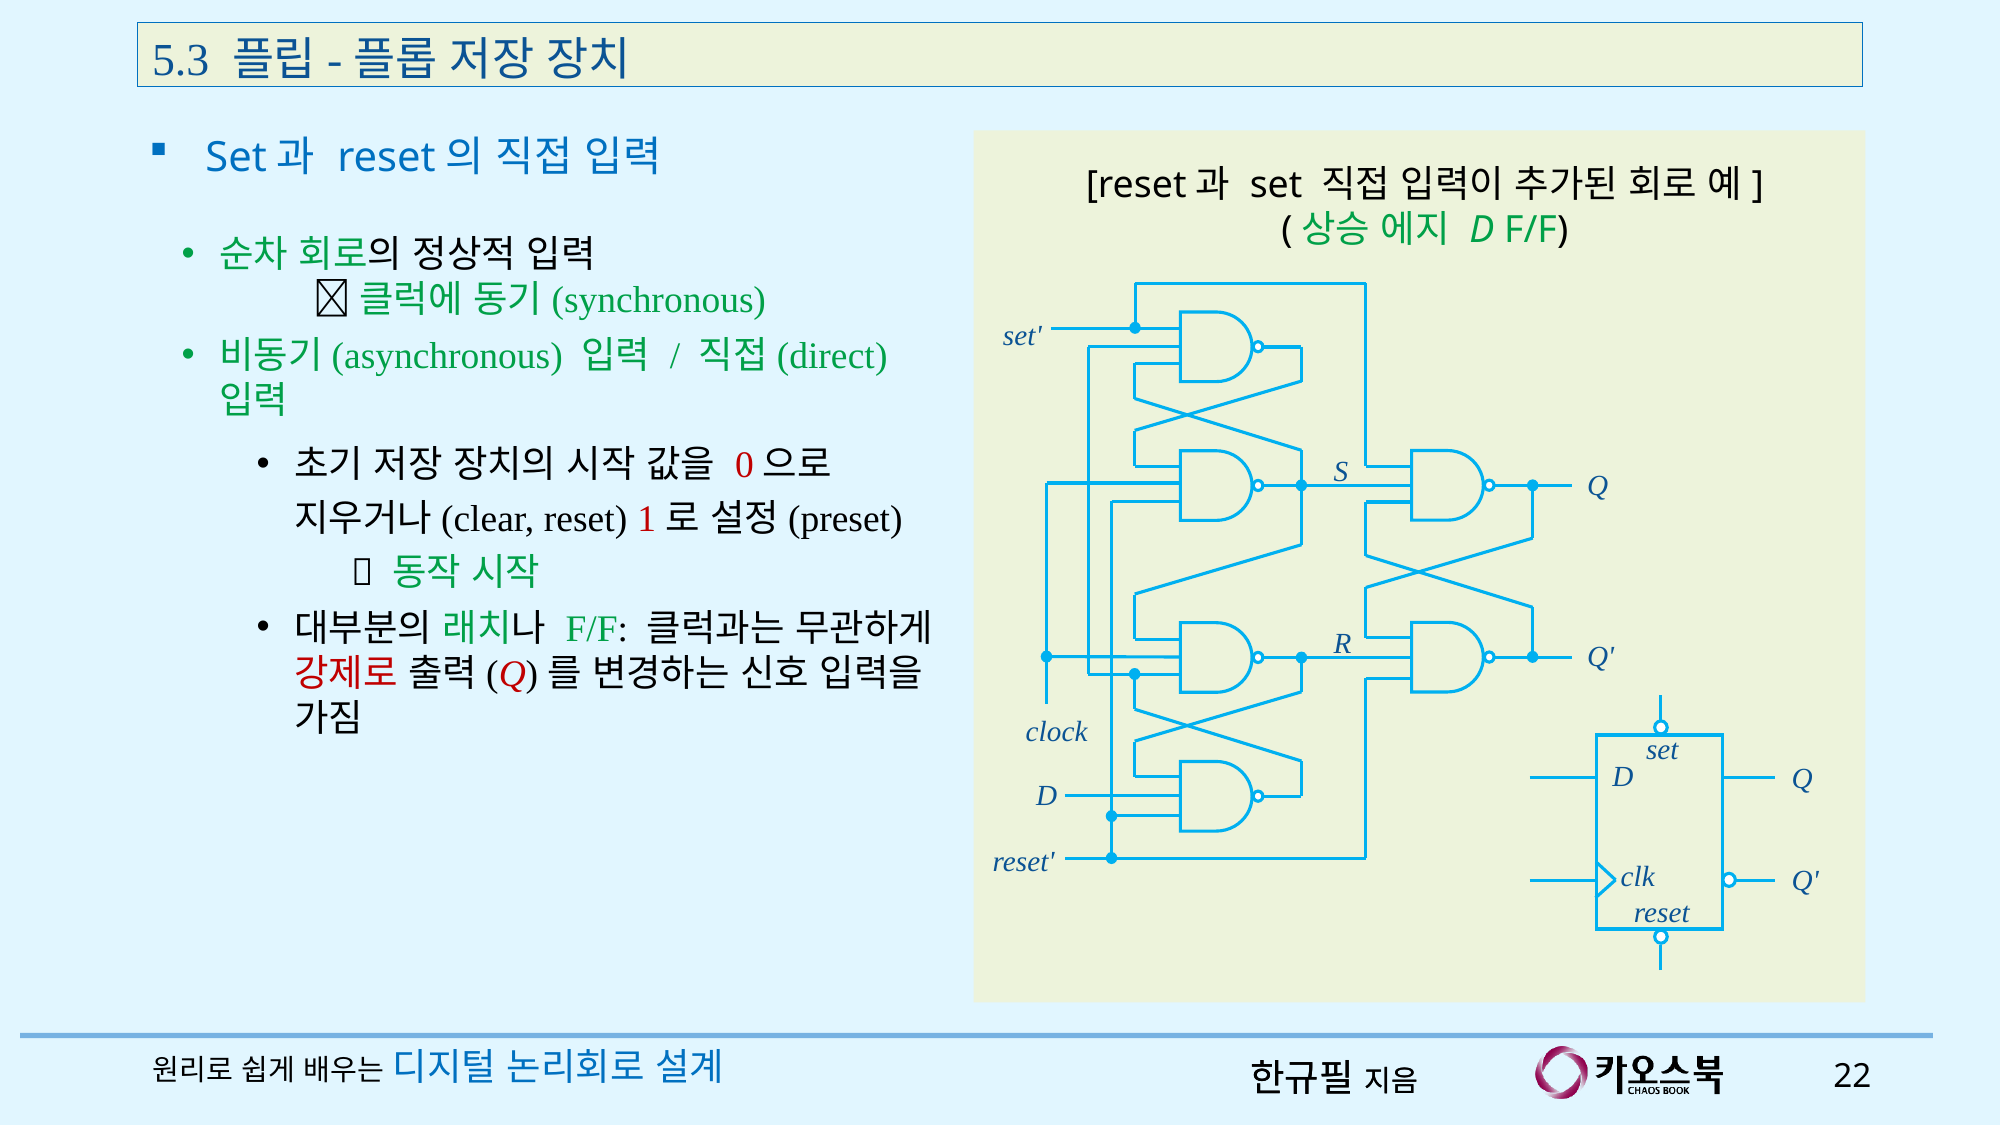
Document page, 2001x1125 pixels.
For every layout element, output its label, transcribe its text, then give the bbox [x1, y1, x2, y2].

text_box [1529, 695, 1835, 971]
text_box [977, 283, 1630, 885]
text_box 5.3 플립-플롭 저장 장치 [137, 22, 1863, 87]
text_box Set과 reset의 직접 입력 [134, 122, 1176, 188]
footer 원리로 쉽게 배우는 디지털 논리회로 설계 [137, 1035, 832, 1096]
text_box [reset과 set 직접 입력이 추가된 회로 예] (상승 에지 D F/F) [1056, 152, 1794, 258]
list 순차 회로의 정상적 입력  클럭에 동기(synchronous) 비동기(asynchronous) 입력 / 직접(direct) 입력 초기 저장 장치의 시작 값을 0으로 지우거나(clear, reset) 1로 설정(preset)  동작 시작 대부분의 래치나 F/F: 클럭과는 무관하게 강제로 출력(Q)를 변경하는 신호 입력을 가짐 [91, 222, 972, 976]
picture [1535, 1046, 1723, 1099]
slide_number 22 [1792, 1046, 1886, 1107]
text_box [972, 129, 1867, 1003]
